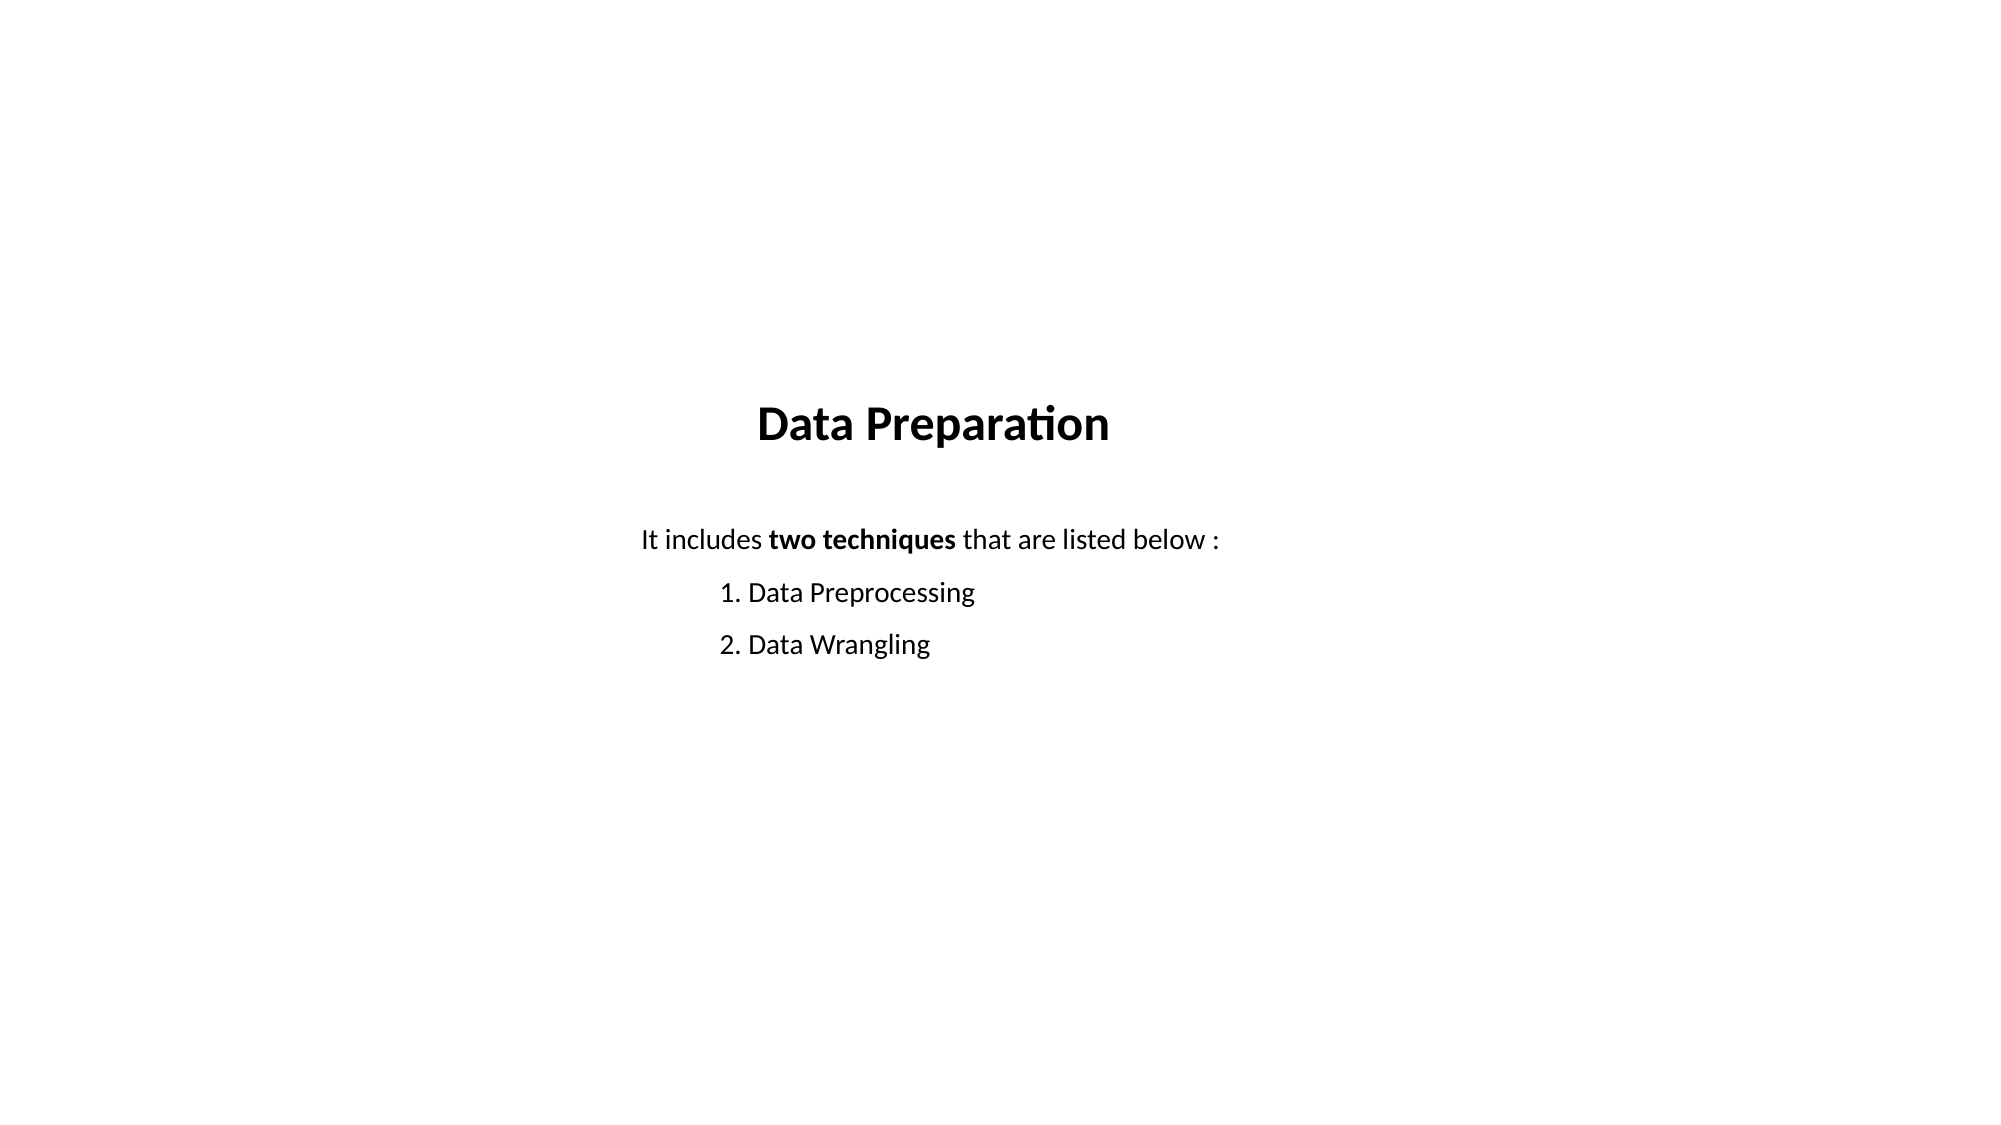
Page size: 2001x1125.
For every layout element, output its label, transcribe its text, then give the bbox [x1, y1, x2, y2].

text_box Data Preparation It includes two techniques that are listed below : 1. Data Preprocessing 2. Data Wrangling [626, 353, 1241, 668]
